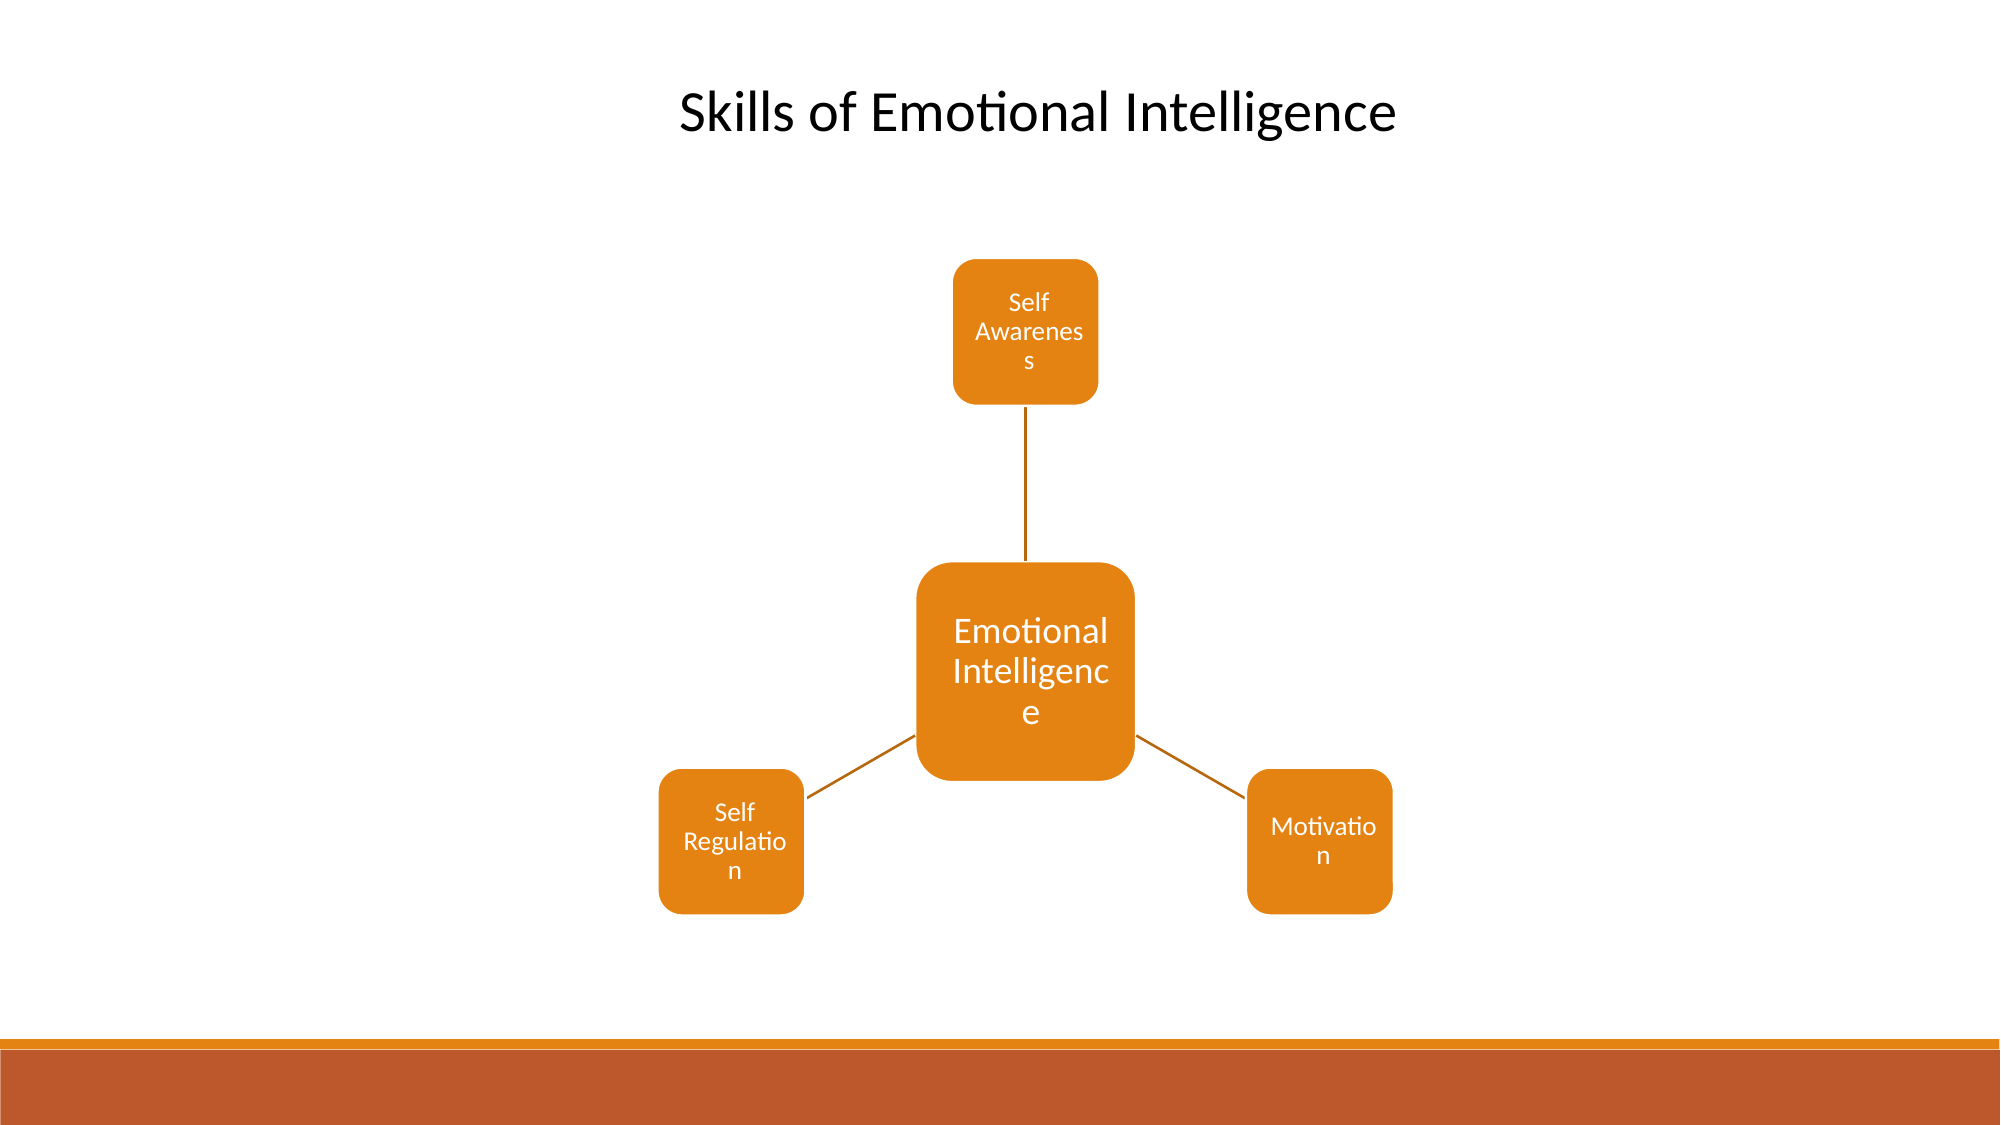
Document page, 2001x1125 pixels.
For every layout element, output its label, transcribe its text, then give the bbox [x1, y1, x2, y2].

text_box Skills of Emotional Intelligence [664, 65, 1675, 151]
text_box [461, 217, 1590, 956]
